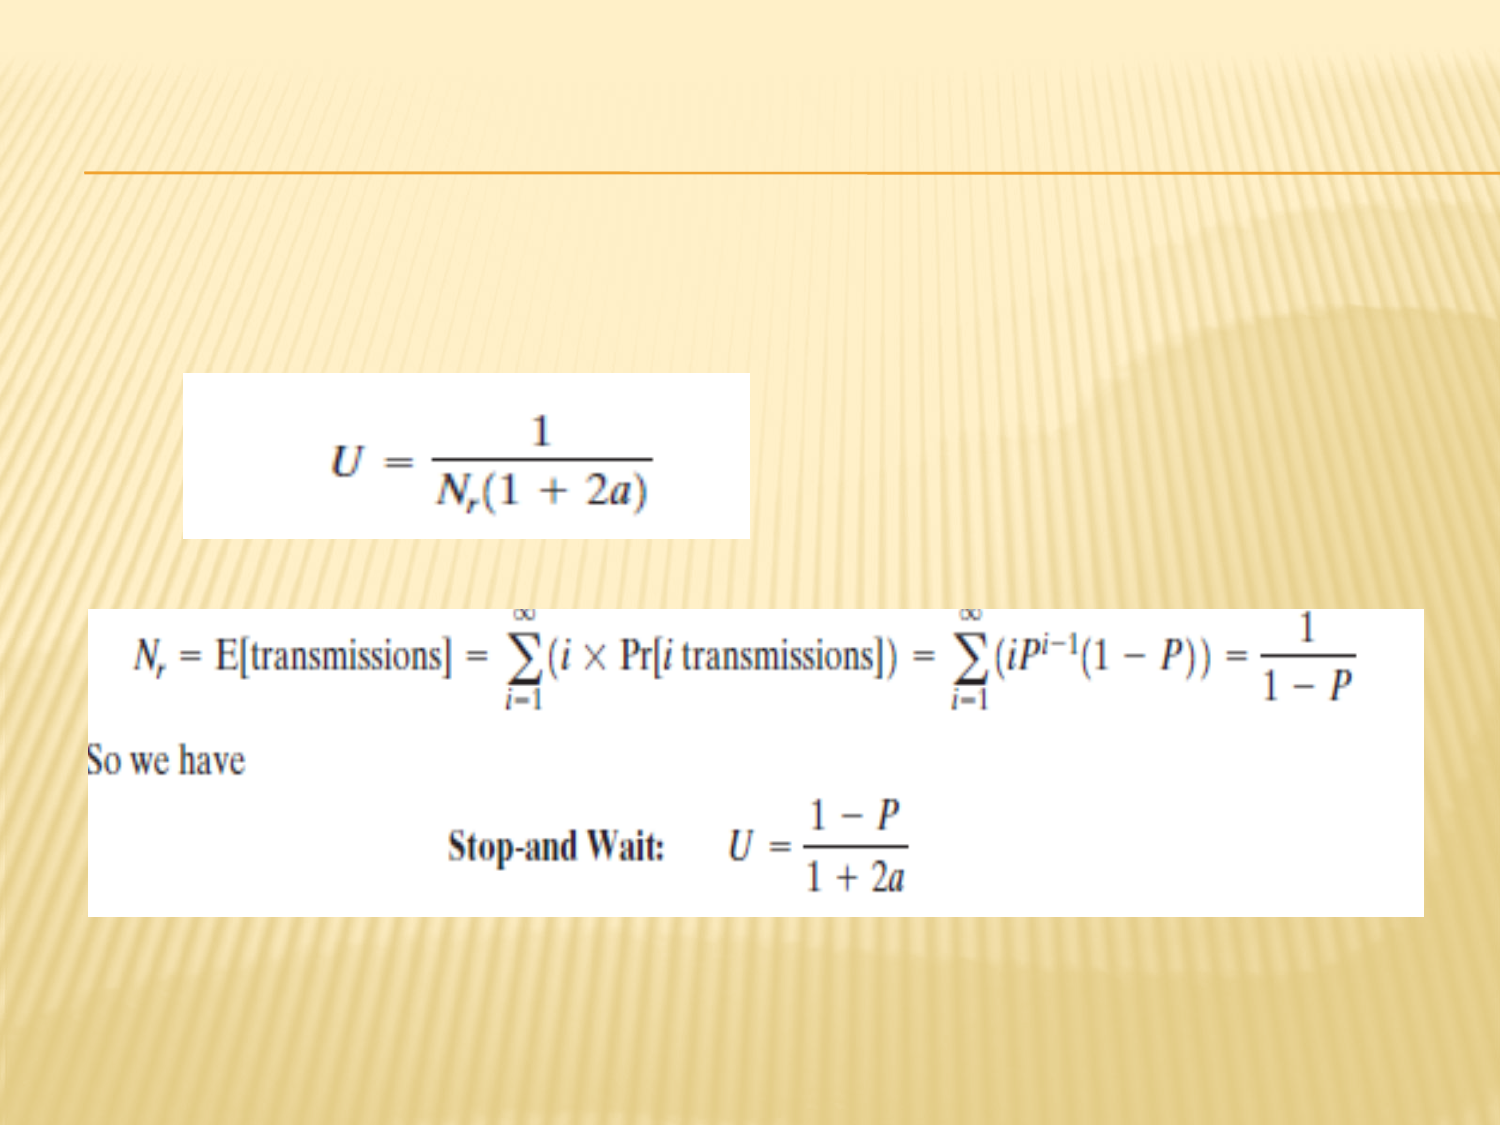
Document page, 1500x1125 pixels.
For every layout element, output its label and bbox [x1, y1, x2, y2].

picture [182, 373, 751, 540]
picture [88, 609, 1424, 918]
